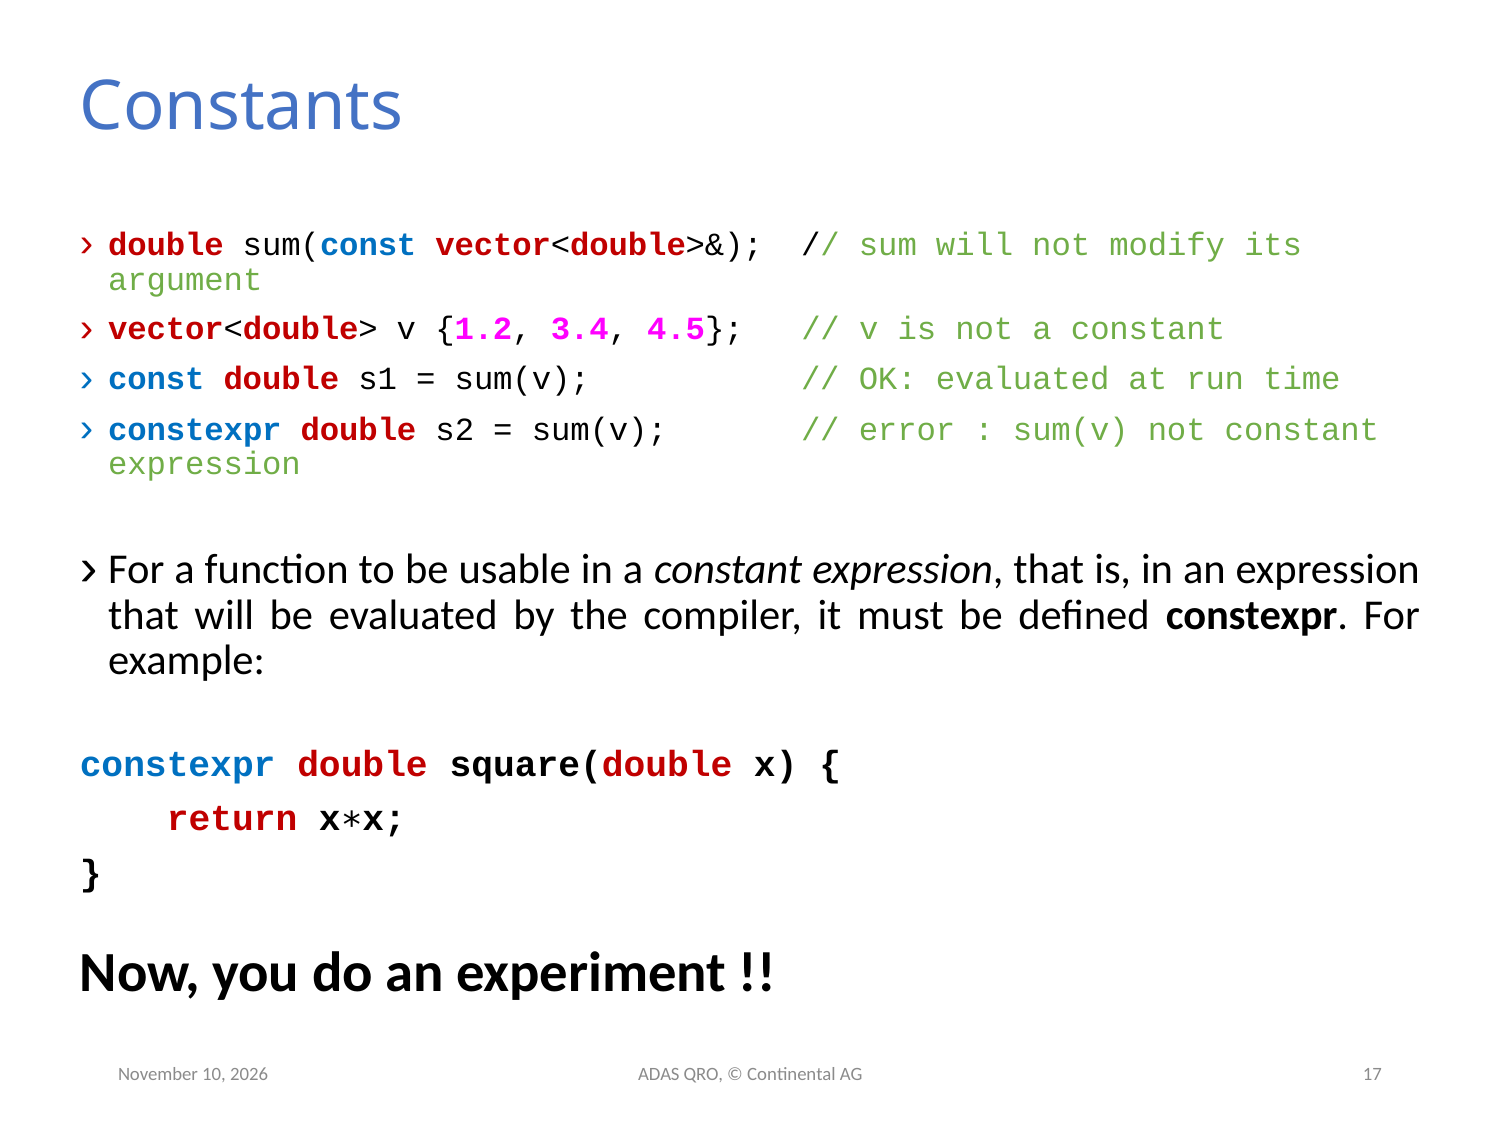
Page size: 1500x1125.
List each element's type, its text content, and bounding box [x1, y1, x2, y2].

footer ADAS QRO, © Continental AG [496, 1042, 1004, 1103]
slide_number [103, 1042, 441, 1103]
title Constants [64, 48, 1436, 167]
slide_number 17 [1059, 1042, 1397, 1103]
list double sum(const vector<double>&); // sum will not modify its argument vector<double> v {1.2, 3.4, 4.5}; // v is not a constant const double s1 = sum(v); // OK: evaluated at run time constexpr double s2 = sum(v); // error : sum(v) not constant expression For a function to be usable in a constant expression, that is, in an expression that will be evaluated by the compiler, it must be defined constexpr. For example: constexpr double square(double x) { return x∗x; } Now, you do an experiment !! [64, 220, 1436, 1012]
